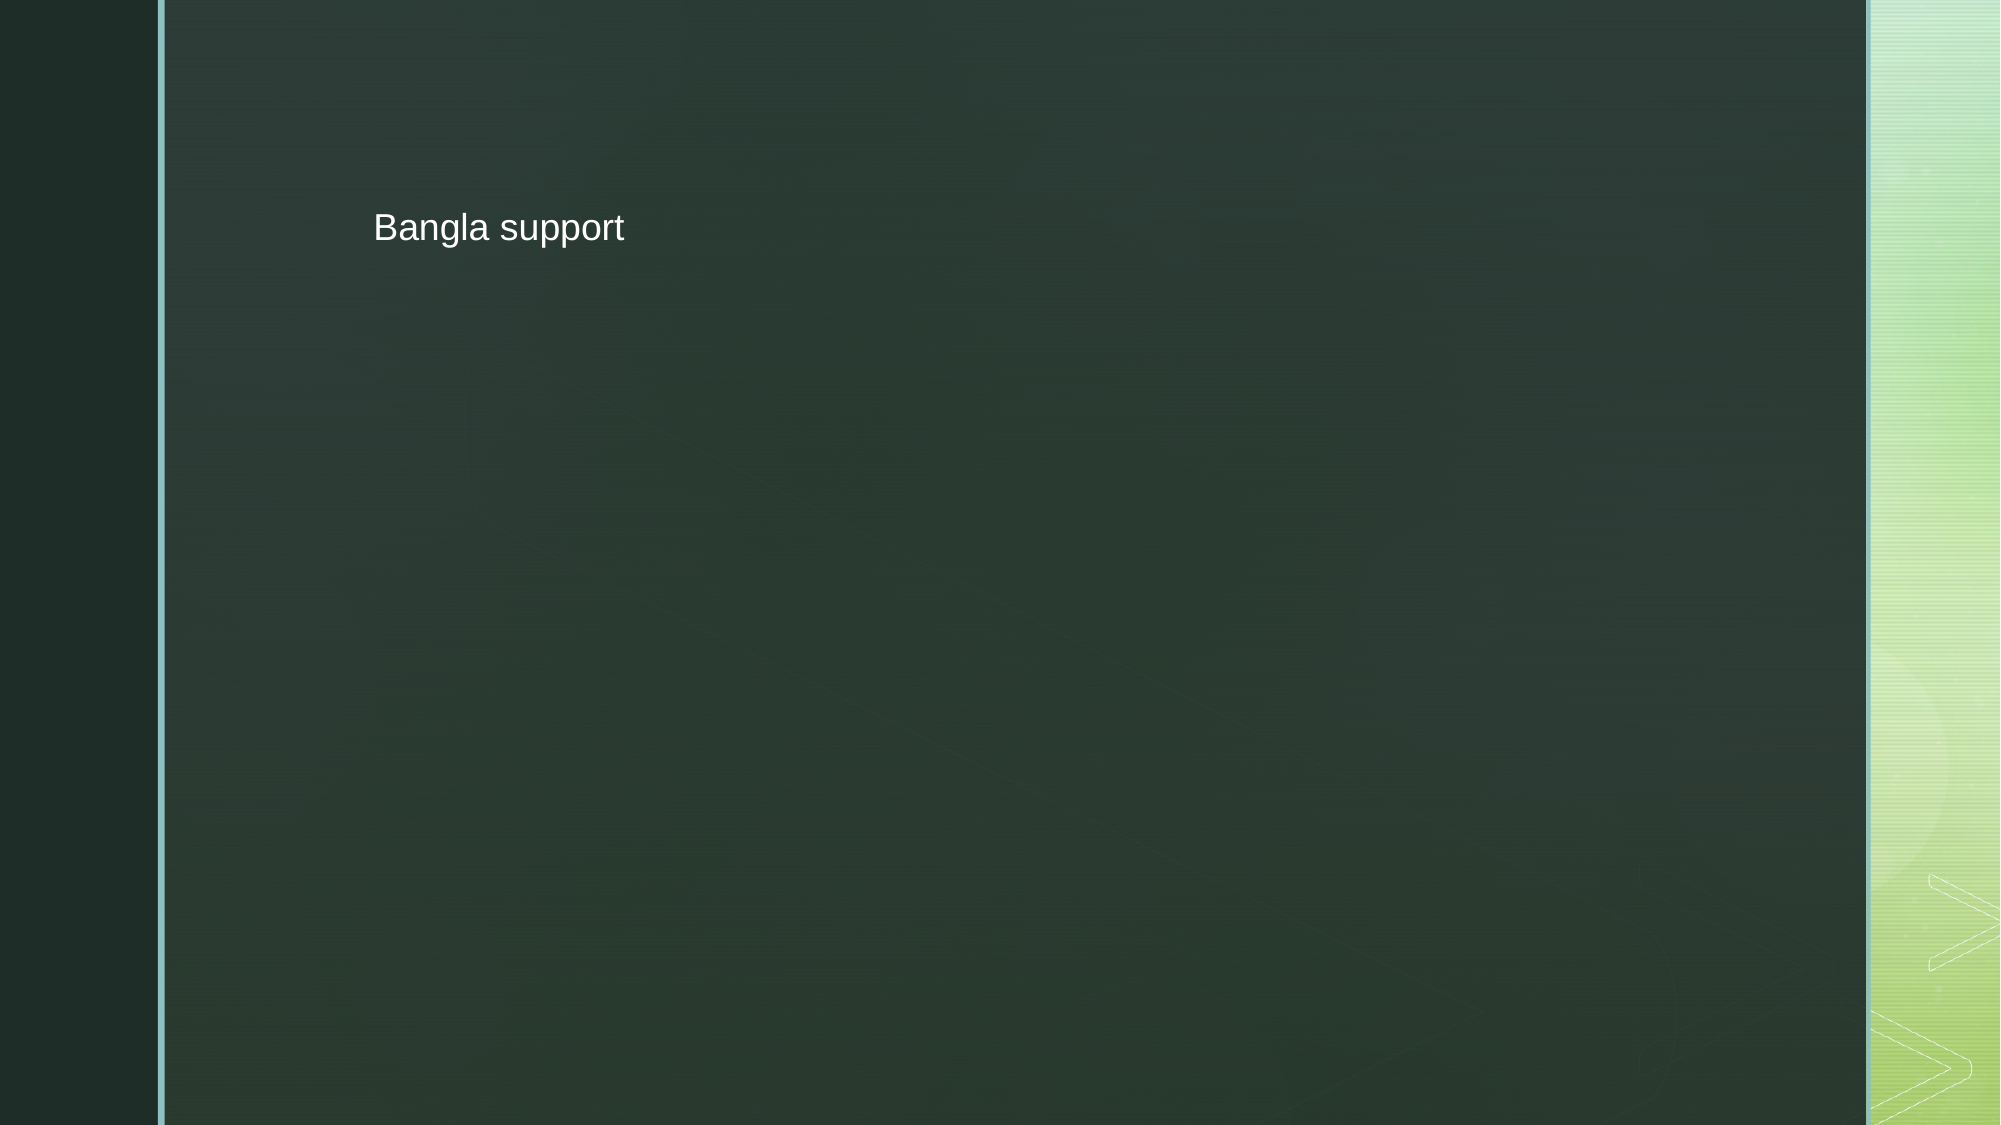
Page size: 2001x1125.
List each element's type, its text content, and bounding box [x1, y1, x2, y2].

text_box Bangla support [358, 195, 1566, 256]
picture [1871, 0, 2001, 1125]
